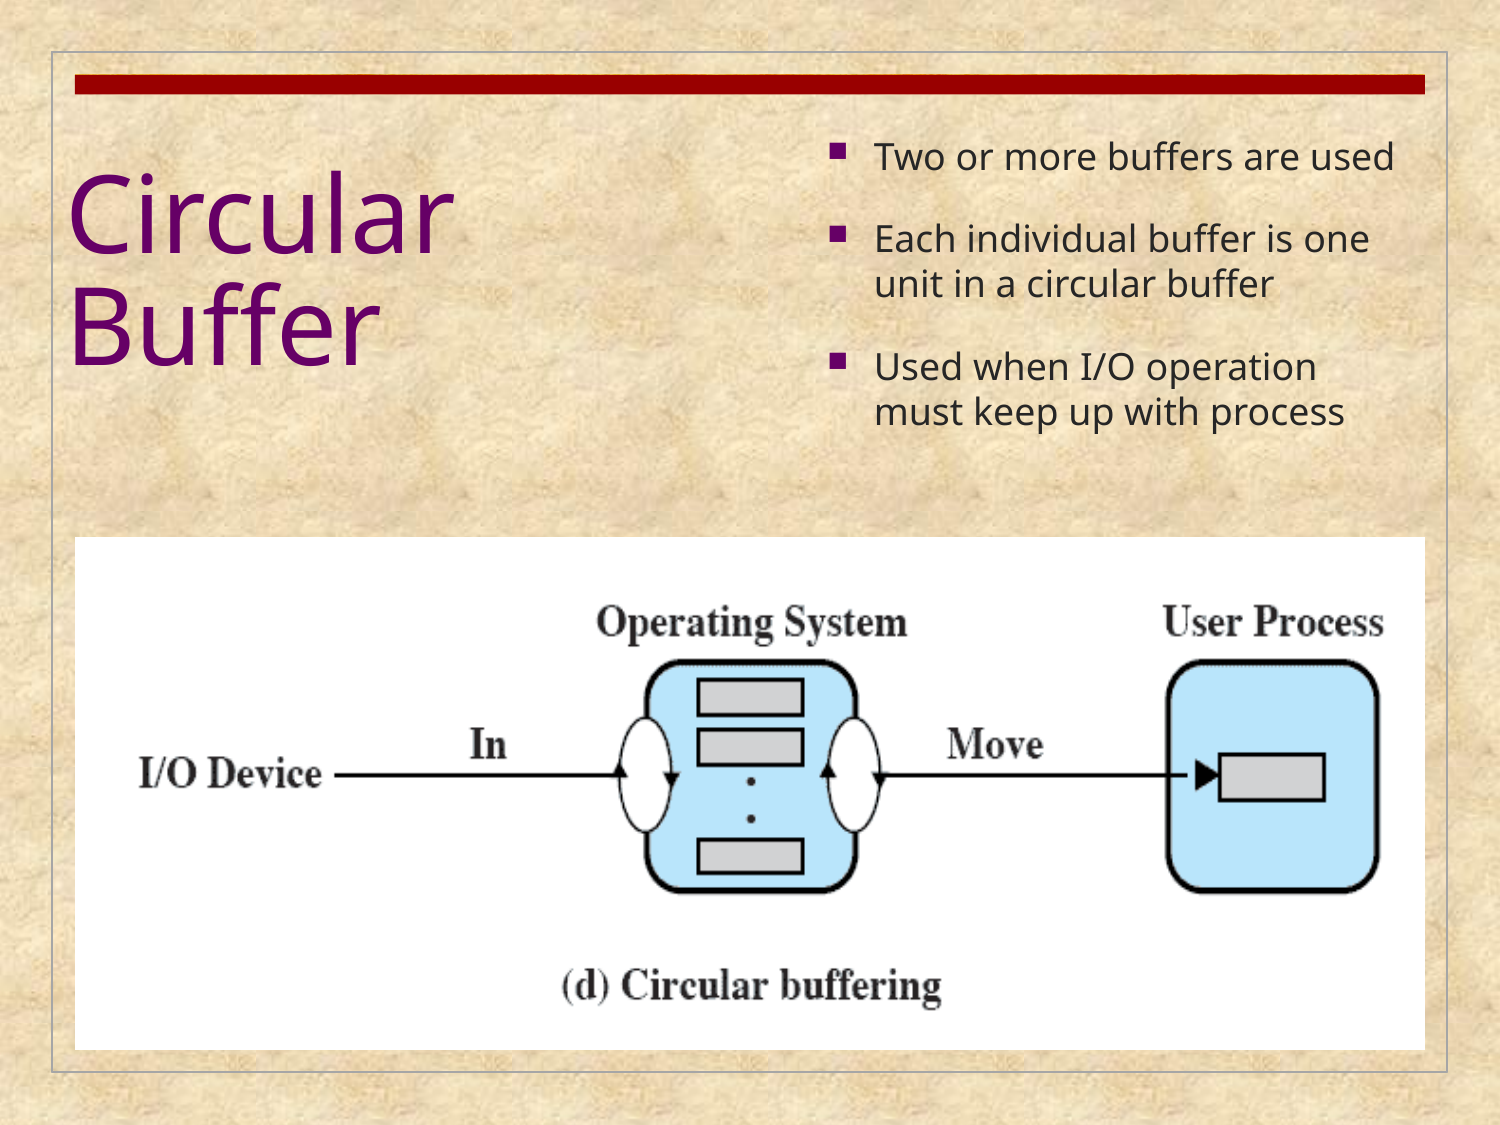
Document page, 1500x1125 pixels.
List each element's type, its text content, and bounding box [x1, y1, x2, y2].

picture [0, 0, 1500, 1125]
list Two or more buffers are used Each individual buffer is one unit in a circular buffer Used when I/O operation must keep up with process [812, 125, 1413, 518]
title Circular Buffer [50, 137, 780, 388]
